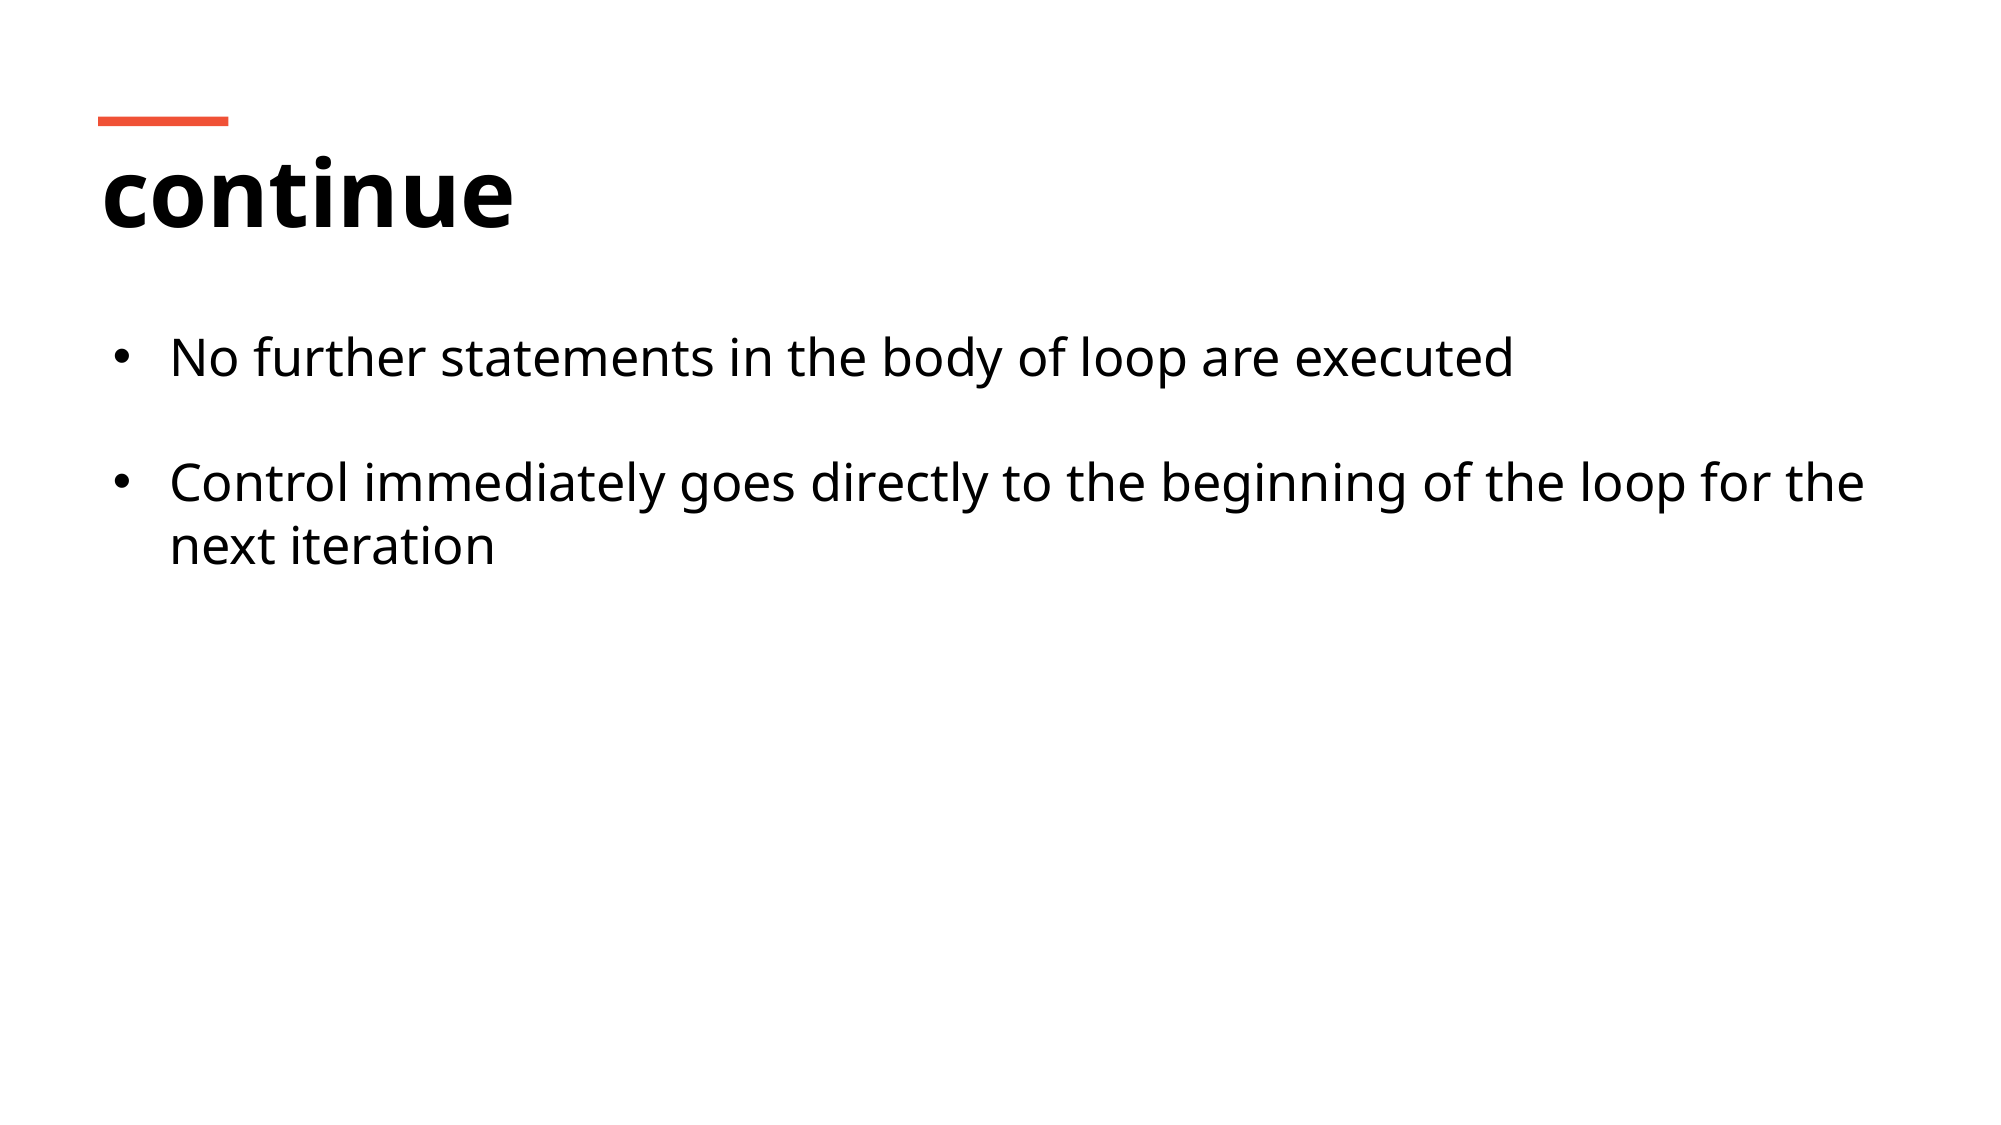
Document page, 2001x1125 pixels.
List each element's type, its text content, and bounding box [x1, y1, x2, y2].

text_box [96, 115, 231, 128]
text_box continue [86, 126, 1938, 254]
text_box No further statements in the body of loop are executed Control immediately goes directly to the beginning of the loop for the next iteration [98, 254, 1900, 582]
